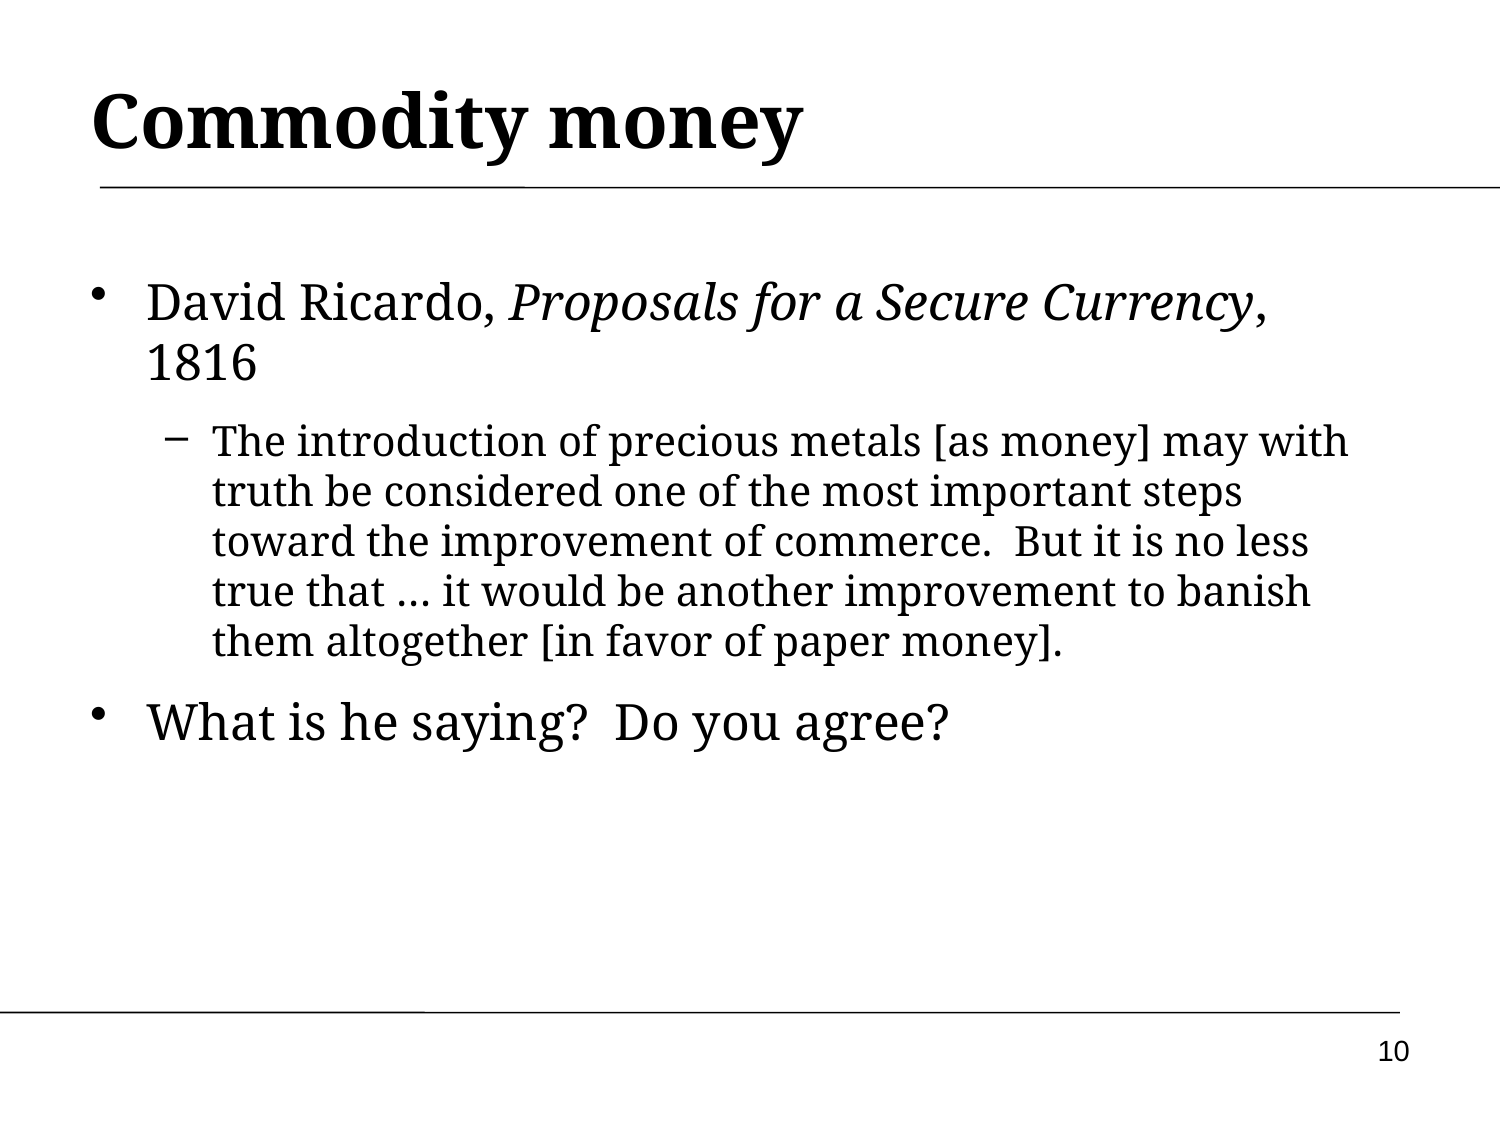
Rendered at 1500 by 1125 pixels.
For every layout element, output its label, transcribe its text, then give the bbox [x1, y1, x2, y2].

list David Ricardo, Proposals for a Secure Currency, 1816 The introduction of precious metals [as money] may with truth be considered one of the most important steps toward the improvement of commerce. But it is no less true that … it would be another improvement to banish them altogether [in favor of paper money]. What is he saying? Do you agree? [75, 262, 1375, 1005]
slide_number 10 [1074, 1024, 1426, 1103]
title Commodity money [75, 50, 1425, 188]
